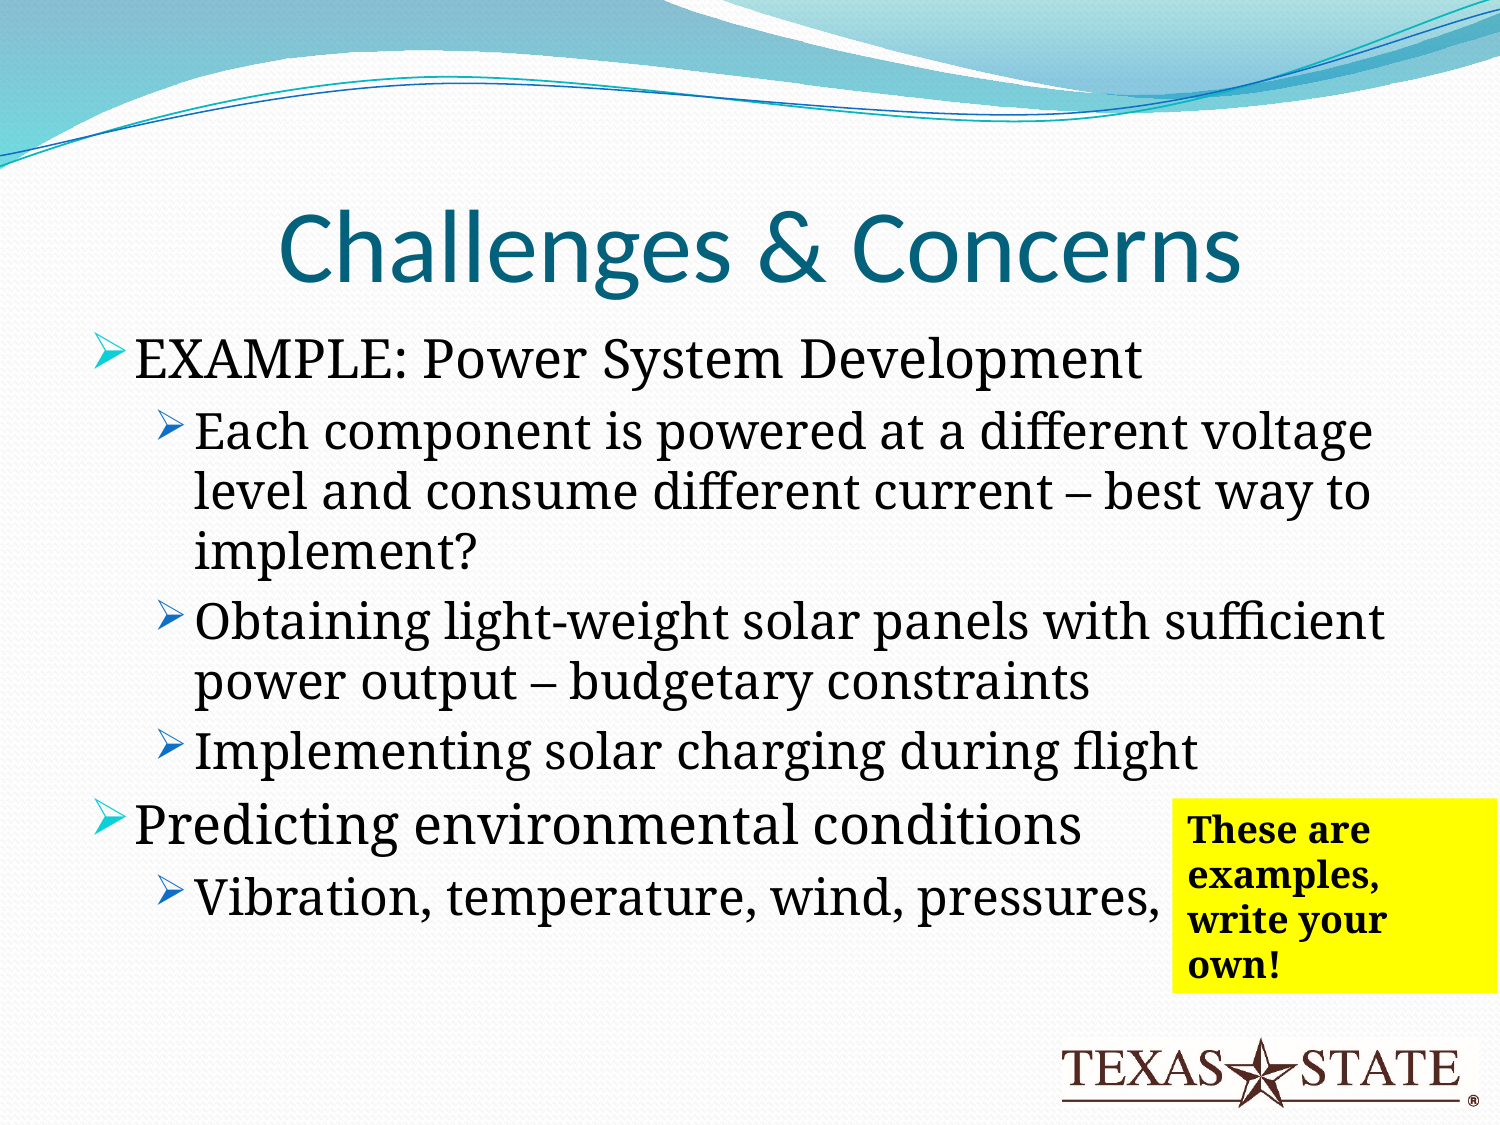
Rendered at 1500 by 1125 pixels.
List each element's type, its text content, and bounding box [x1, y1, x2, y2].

text_box These are examples, write your own! [1172, 798, 1498, 994]
list EXAMPLE: Power System Development Each component is powered at a different voltage level and consume different current – best way to implement? Obtaining light-weight solar panels with sufficient power output – budgetary constraints Implementing solar charging during flight Predicting environmental conditions Vibration, temperature, wind, pressures, etc. [75, 317, 1425, 1038]
title Challenges & Concerns [75, 115, 1425, 303]
picture [1062, 1037, 1479, 1108]
